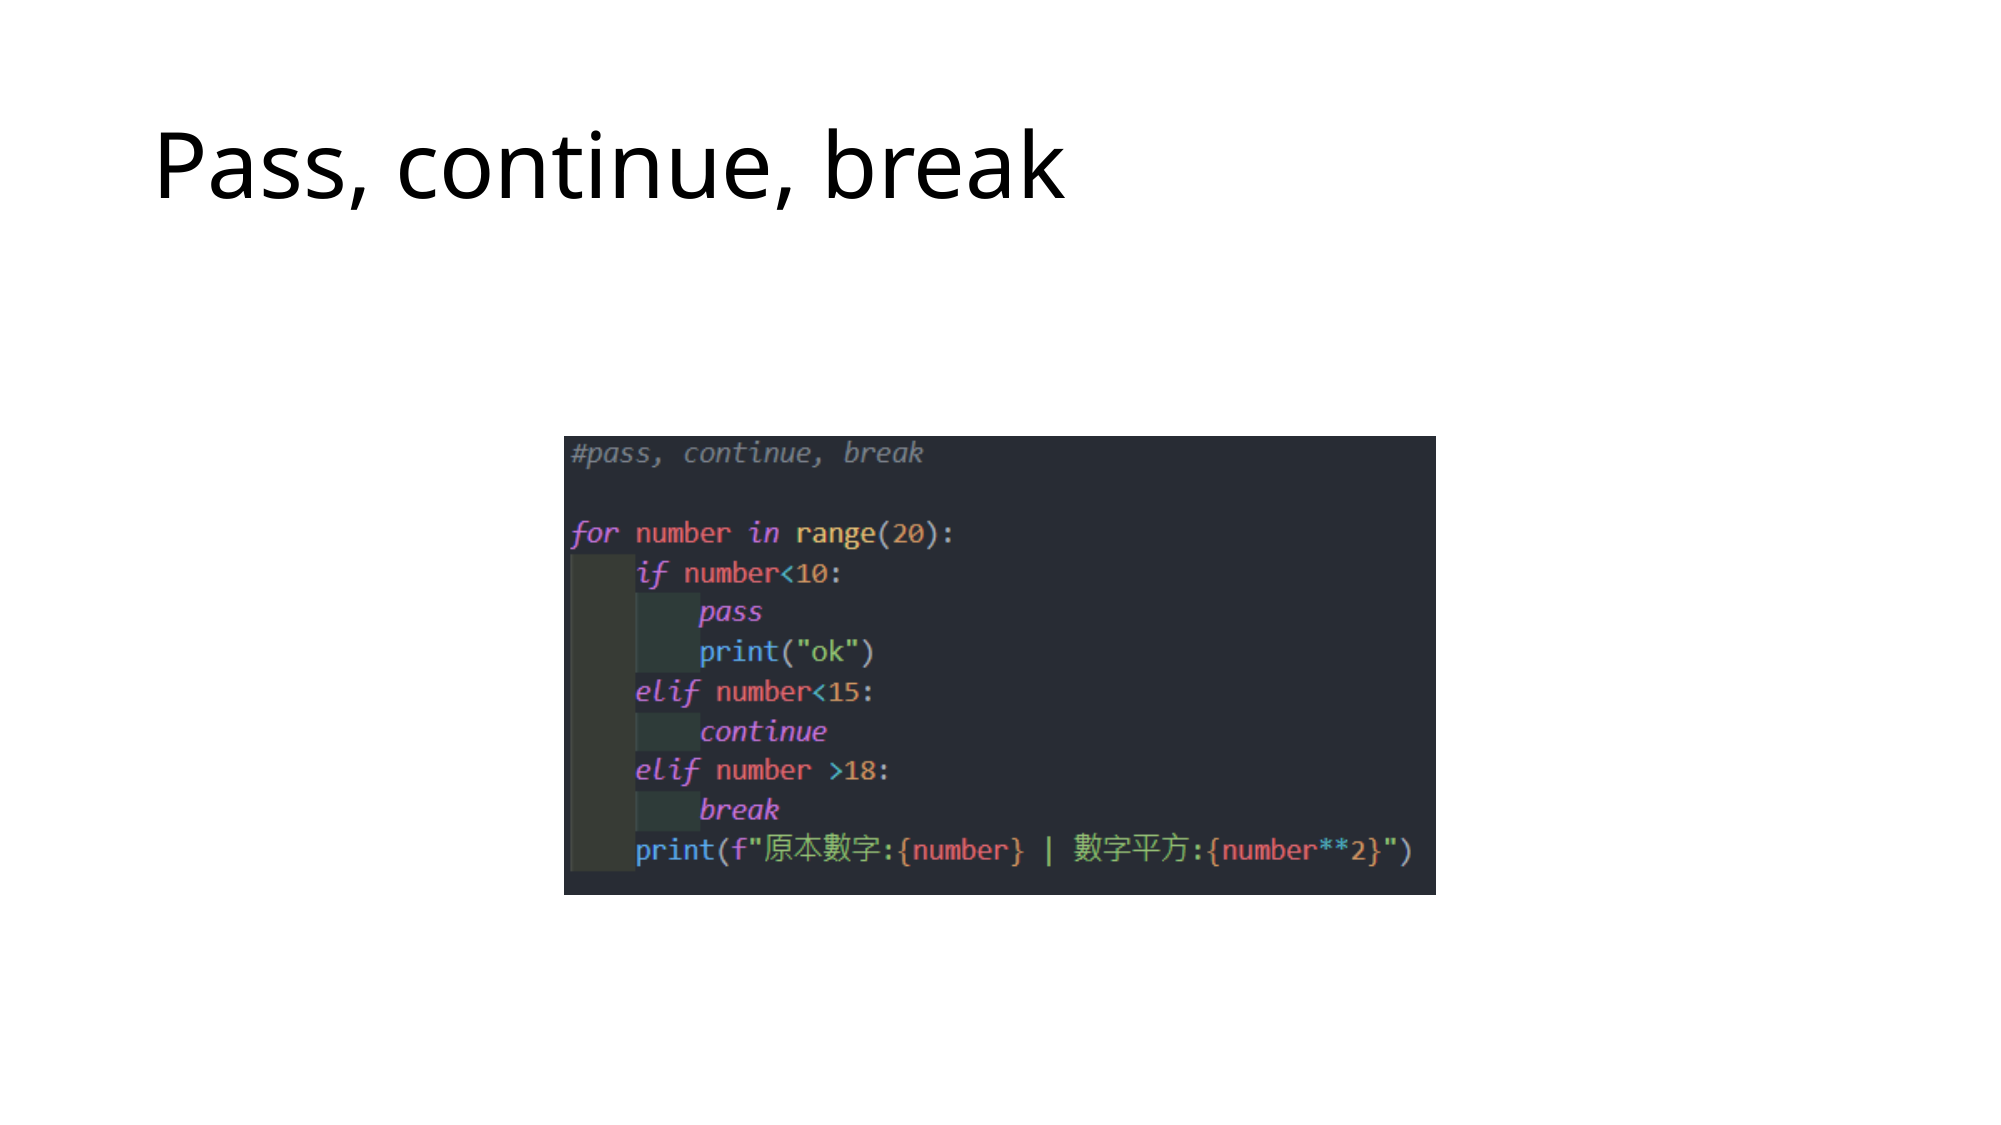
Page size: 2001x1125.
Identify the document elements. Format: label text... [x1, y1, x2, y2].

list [564, 436, 1436, 895]
title Pass, continue, break [137, 59, 1863, 278]
